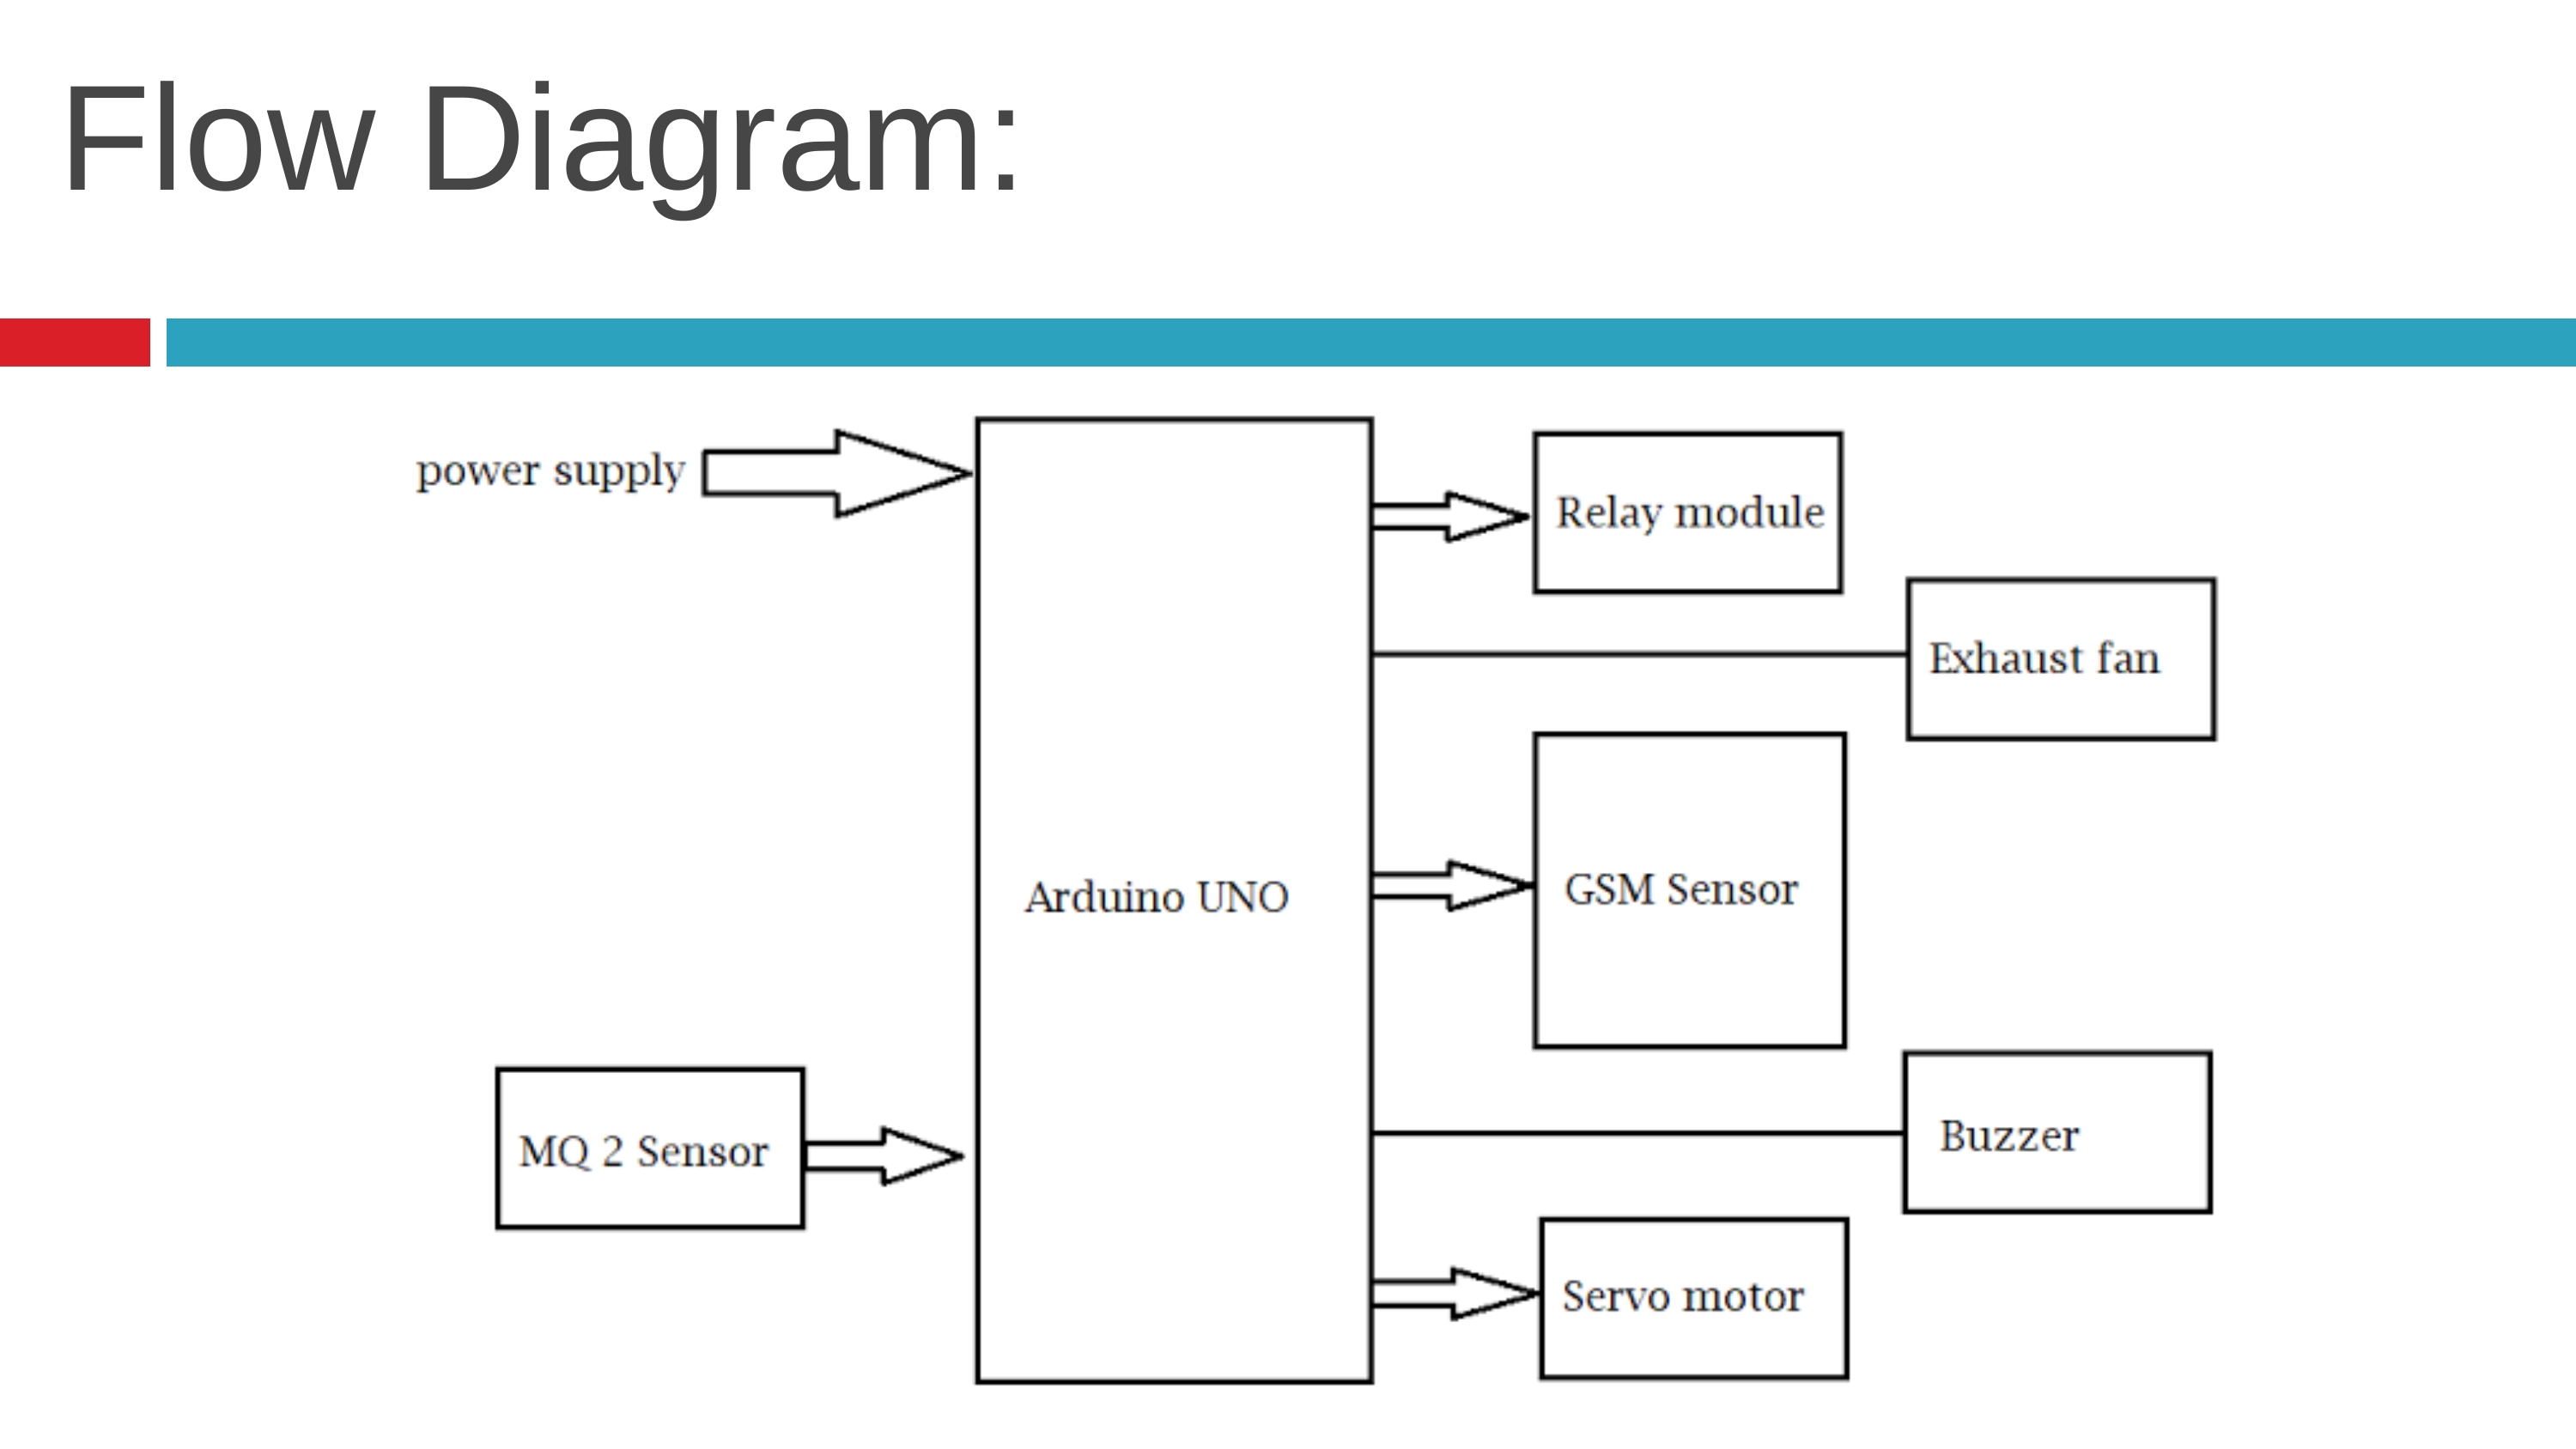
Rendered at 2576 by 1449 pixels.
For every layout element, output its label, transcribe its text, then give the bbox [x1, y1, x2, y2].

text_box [0, 318, 151, 367]
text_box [166, 318, 2576, 367]
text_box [0, 307, 2576, 377]
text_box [285, 409, 2290, 1396]
text_box Flow Diagram: [58, 39, 2330, 221]
